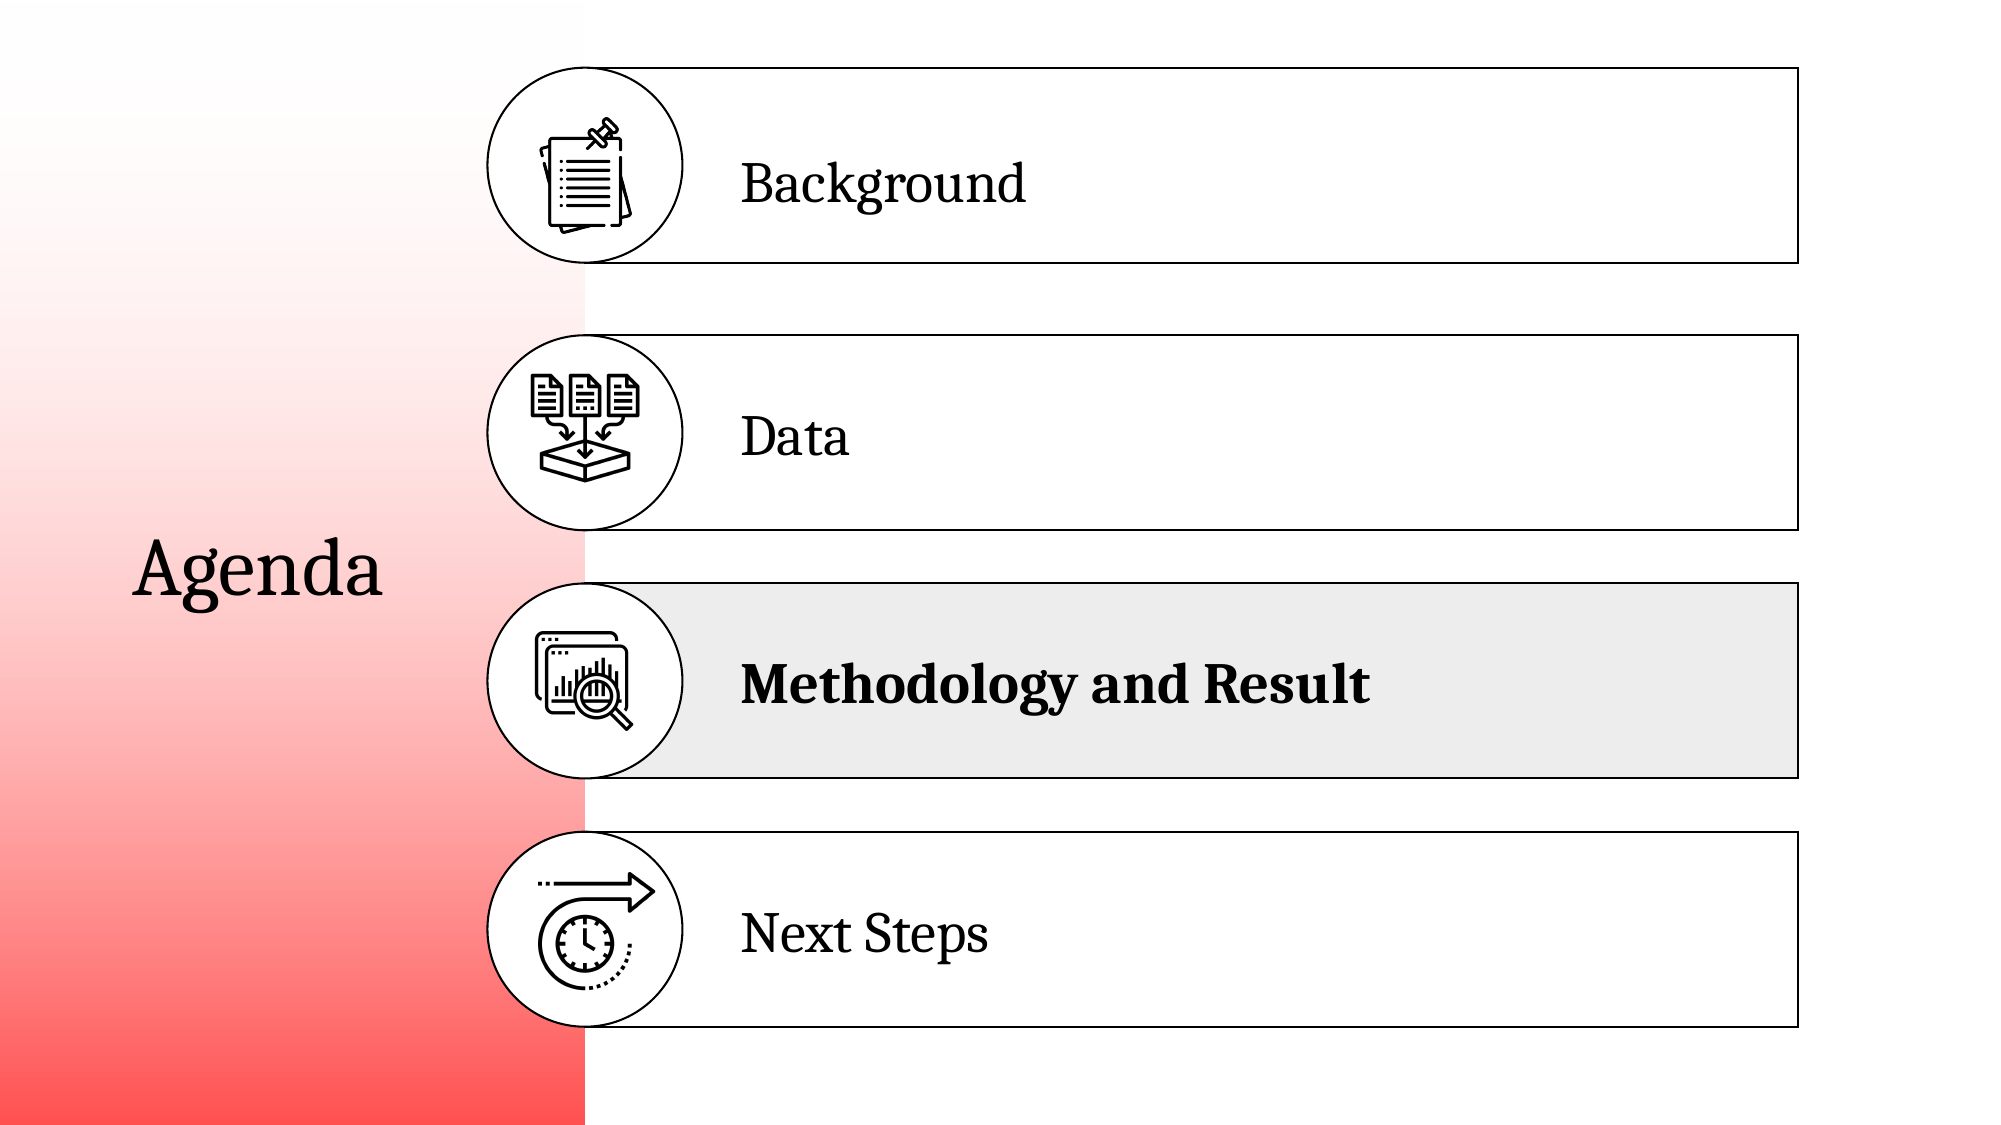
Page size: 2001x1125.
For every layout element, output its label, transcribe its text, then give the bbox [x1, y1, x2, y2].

picture [534, 631, 634, 731]
picture [527, 117, 644, 234]
text_box [0, 0, 586, 1125]
text_box [597, 67, 1799, 264]
text_box Agenda [117, 504, 429, 620]
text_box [487, 831, 1799, 1027]
picture [527, 370, 643, 486]
text_box Background [725, 136, 1715, 222]
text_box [487, 335, 1799, 531]
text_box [487, 583, 1799, 779]
picture [534, 870, 659, 994]
text_box [486, 66, 684, 264]
